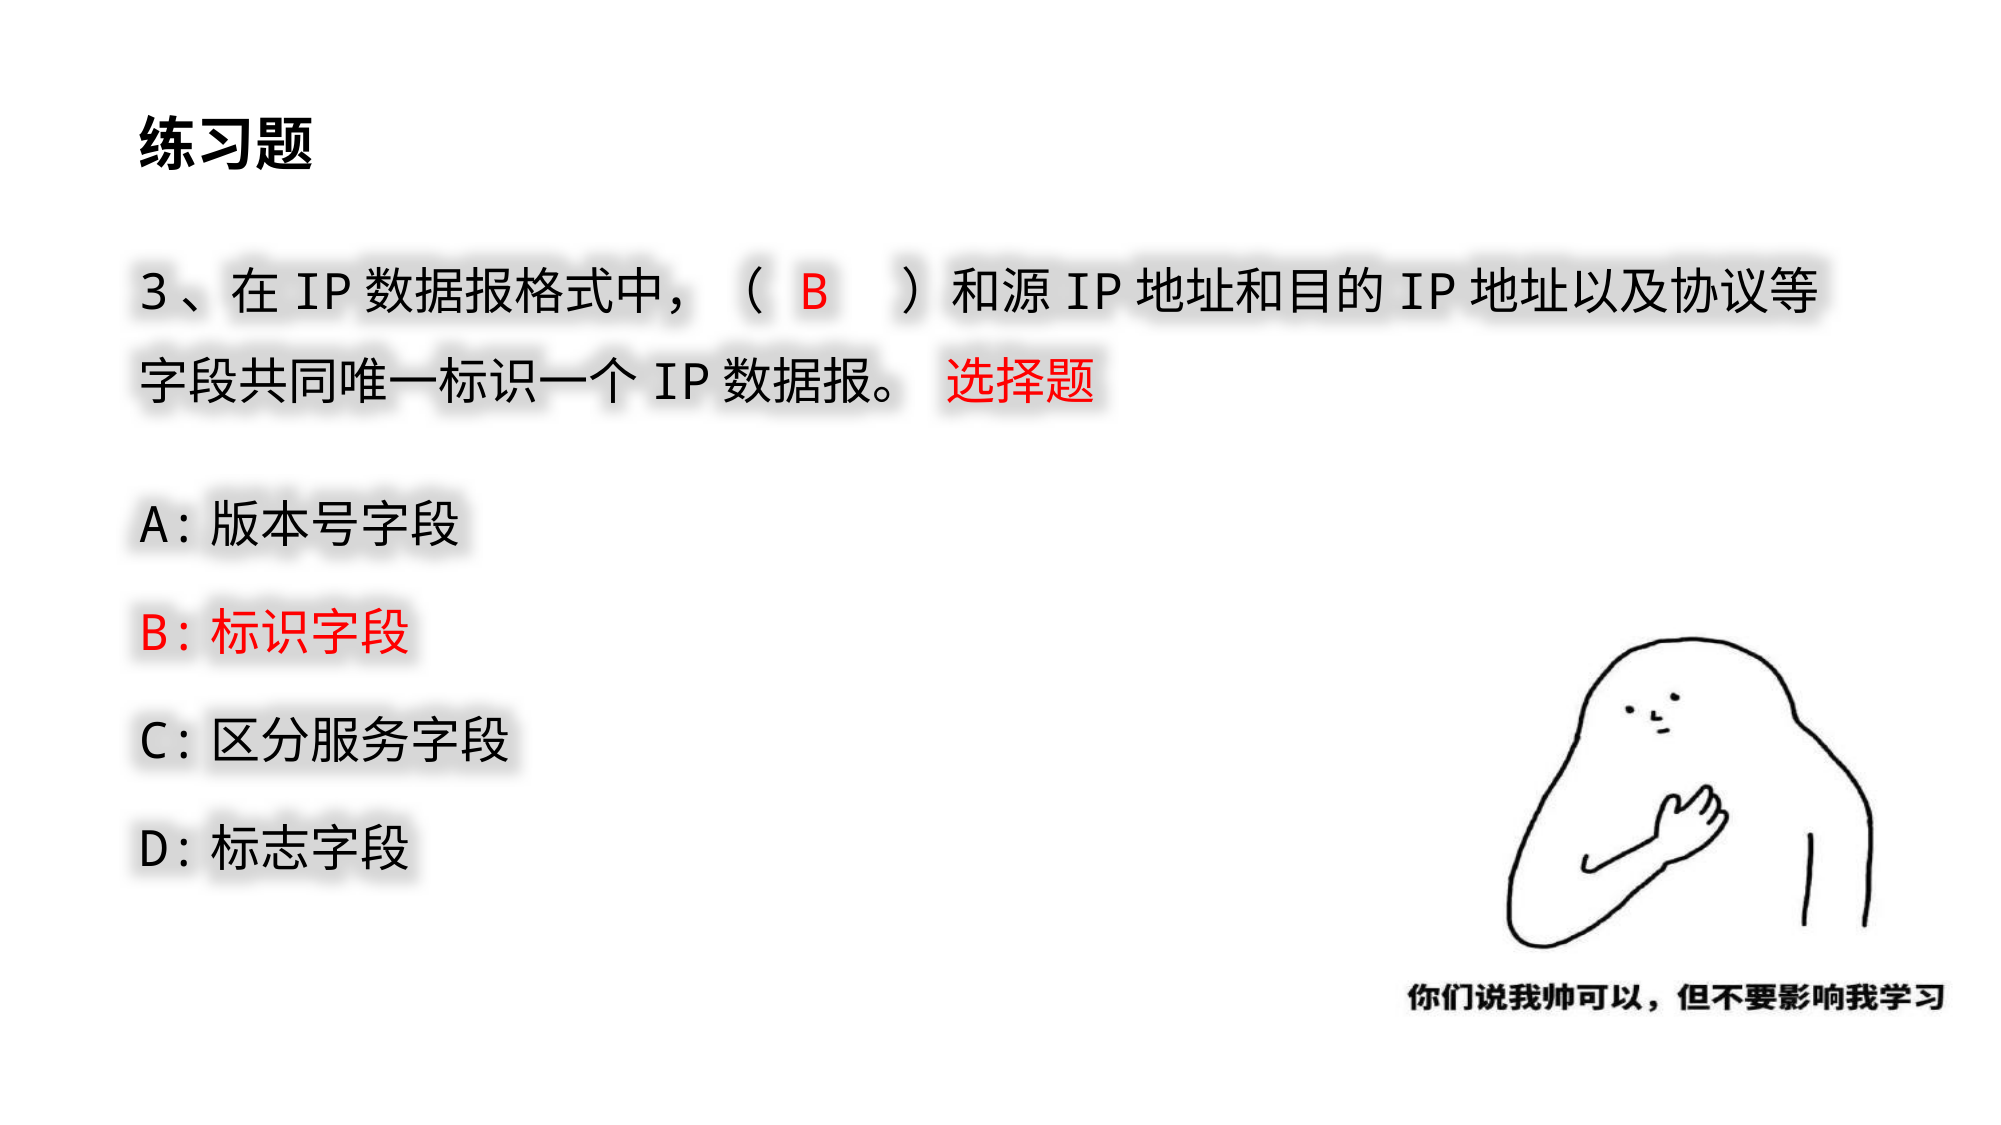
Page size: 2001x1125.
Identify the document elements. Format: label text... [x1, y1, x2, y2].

picture [1385, 582, 1974, 1080]
text_box 3、在IP数据报格式中，（ B ）和源IP地址和目的IP地址以及协议等字段共同唯一标识一个IP数据报。 选择题 A:版本号字段 B:标识字段 C:区分服务字段 D:标志字段 [120, 219, 1839, 1047]
text_box 练习题 [120, 97, 1568, 187]
